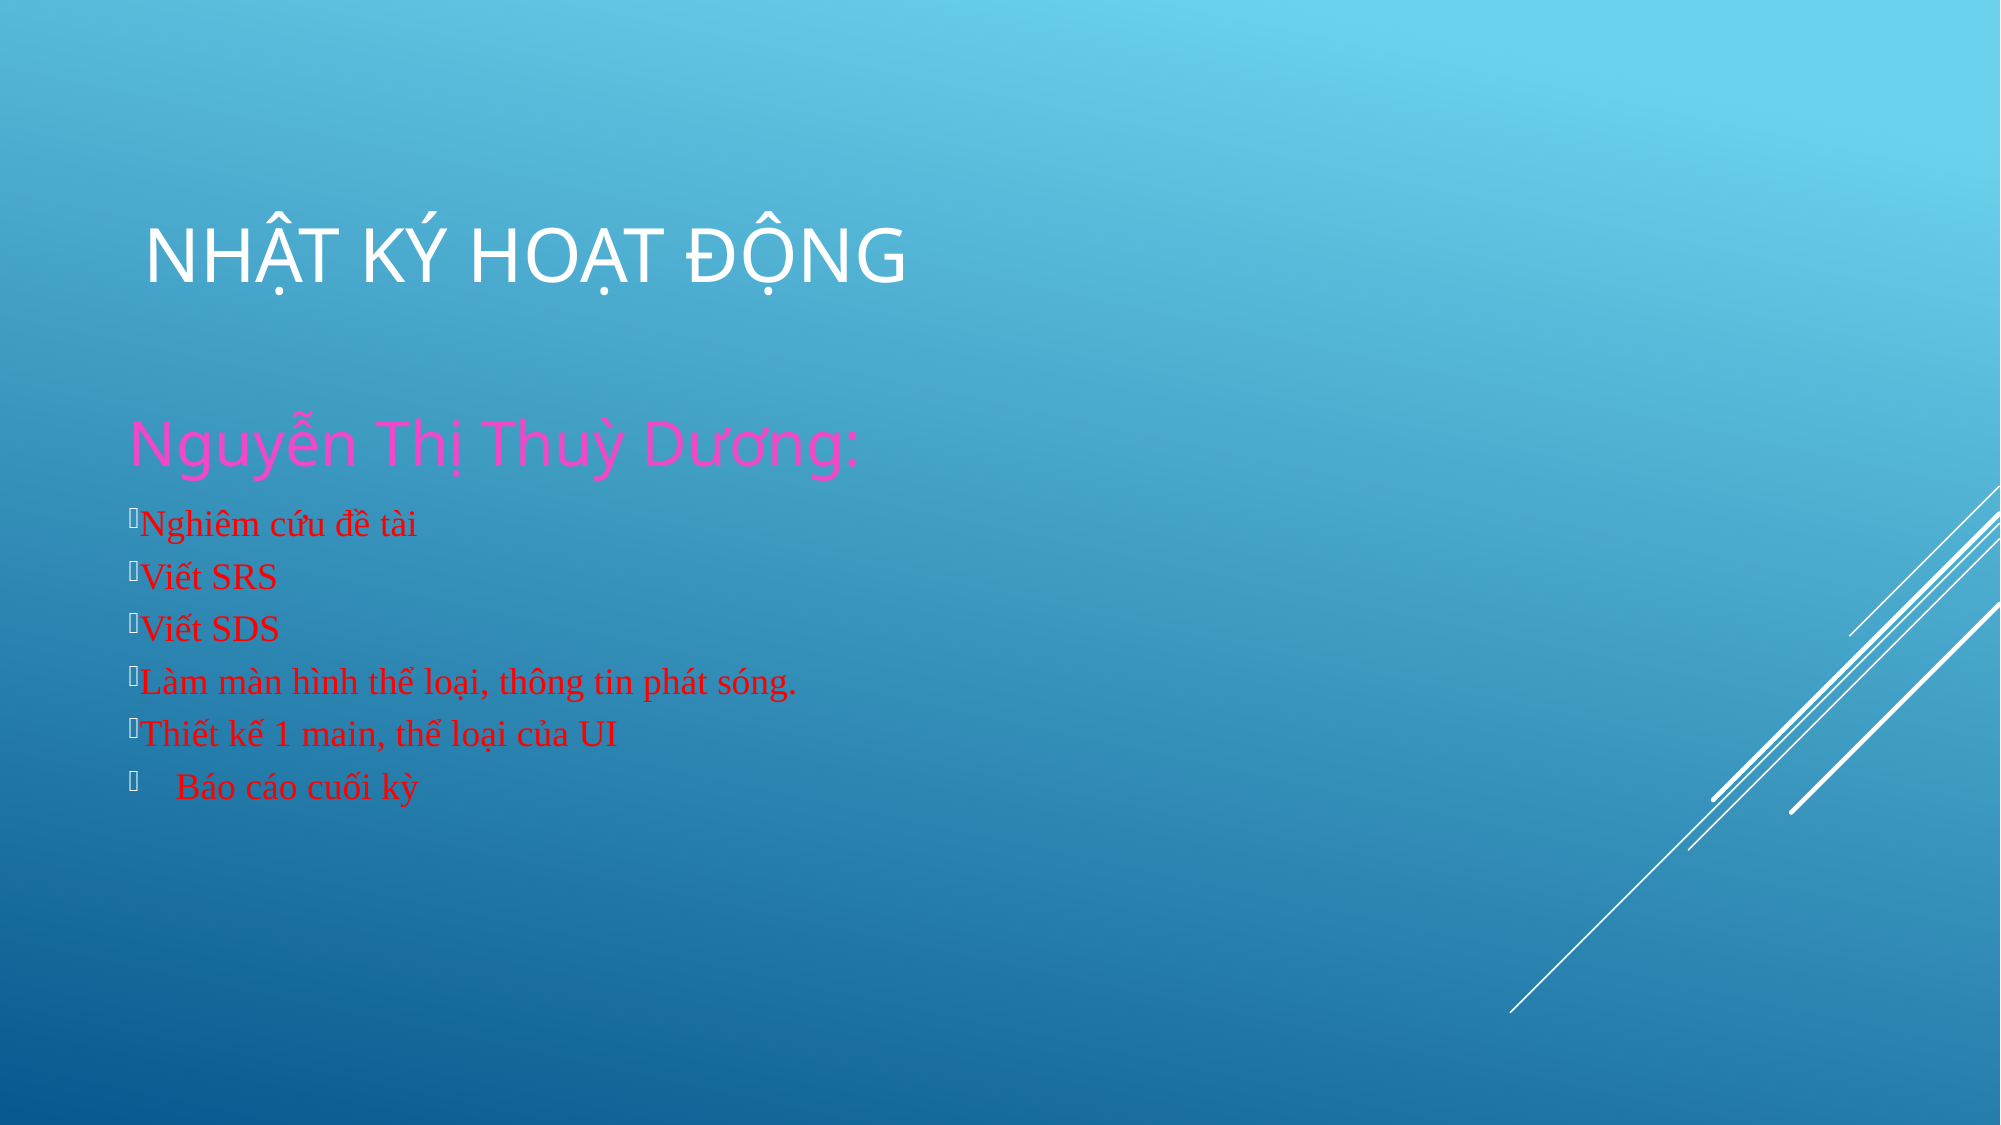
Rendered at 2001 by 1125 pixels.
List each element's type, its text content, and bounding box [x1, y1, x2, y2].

list Nguyễn Thị Thuỳ Dương: Nghiêm cứu đề tài Viết SRS Viết SDS Làm màn hình thể loại, thông tin phát sóng. Thiết kế 1 main, thể loại của UI Báo cáo cuối kỳ [113, 309, 1514, 903]
title Nhật ký Hoạt động [128, 128, 1529, 377]
